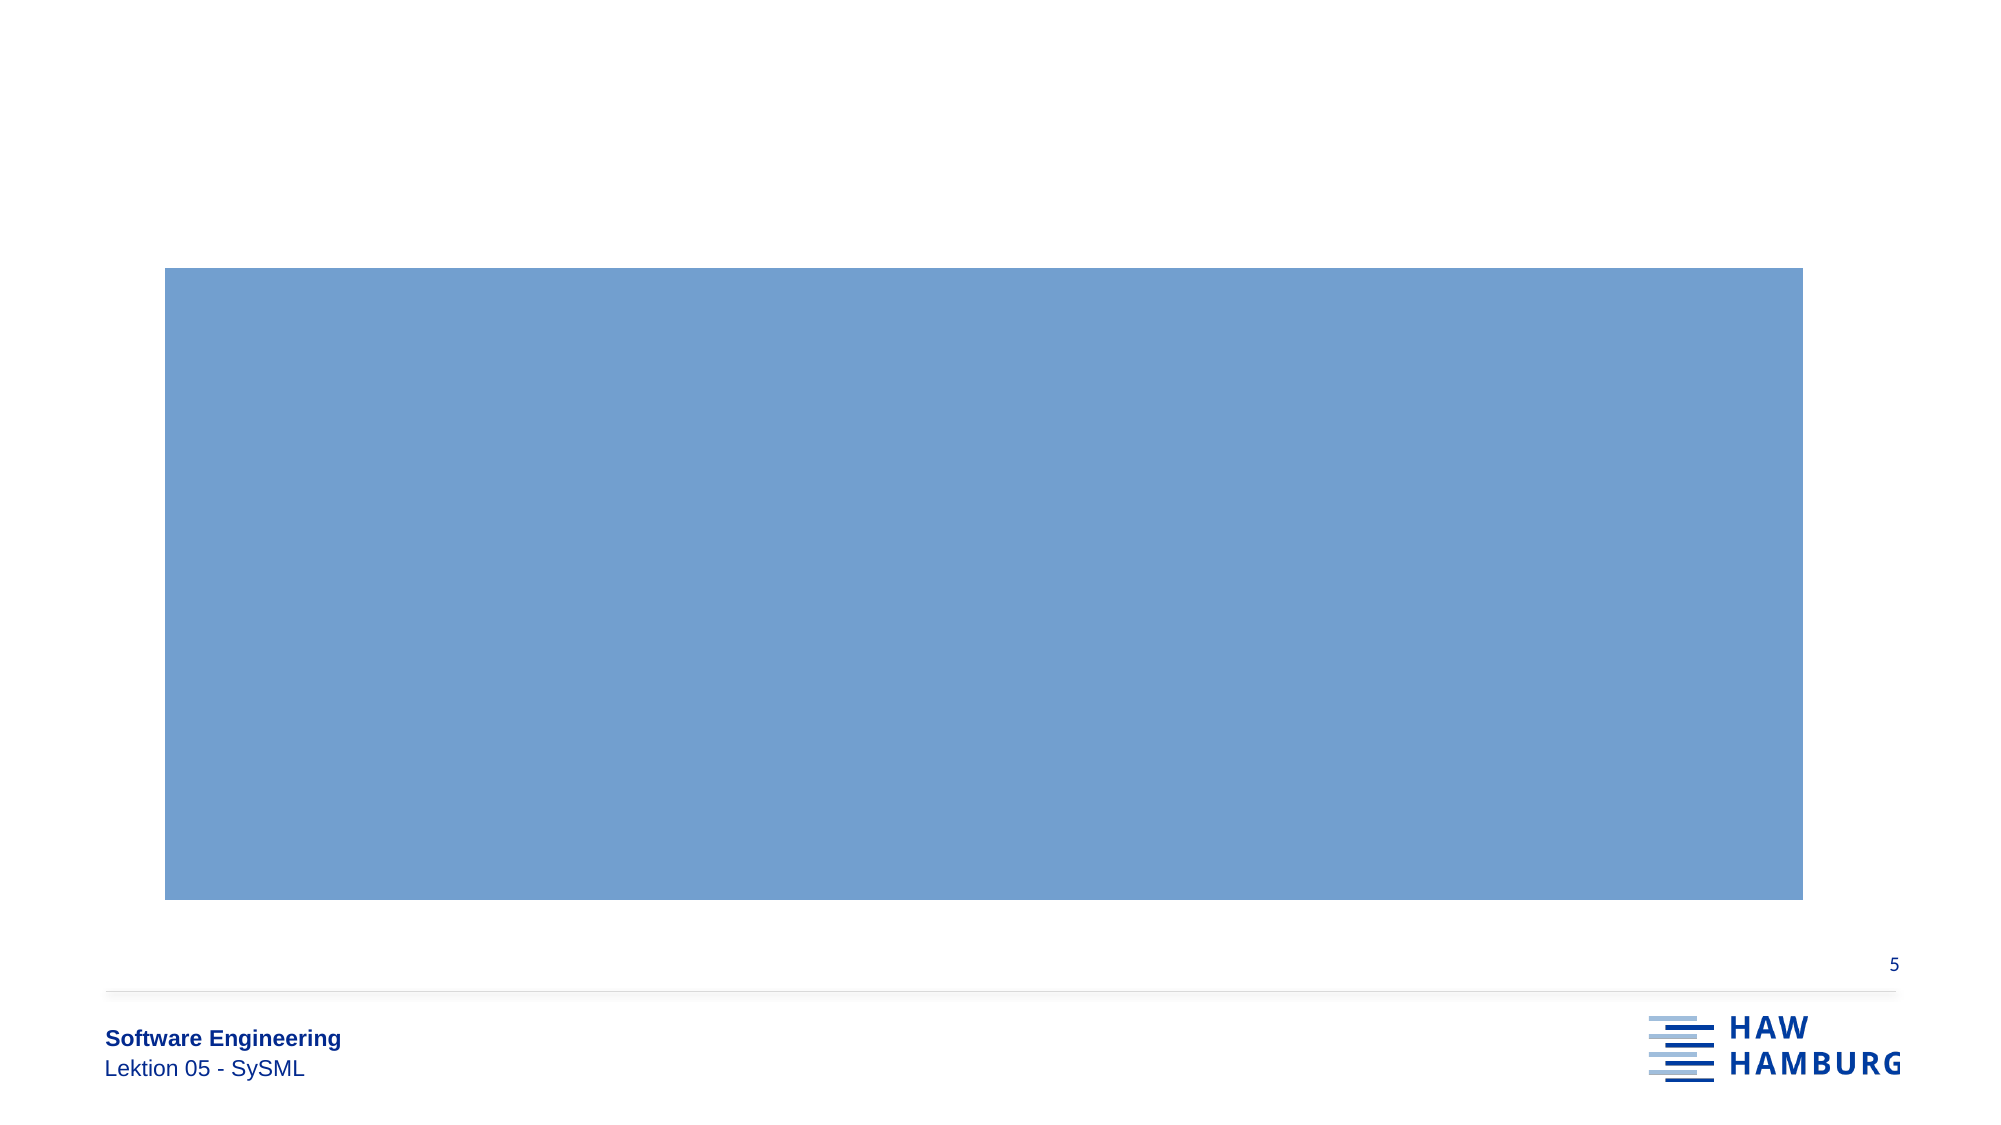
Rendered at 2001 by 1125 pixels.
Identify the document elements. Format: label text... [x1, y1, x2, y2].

slide_number 4 [1433, 932, 1900, 993]
